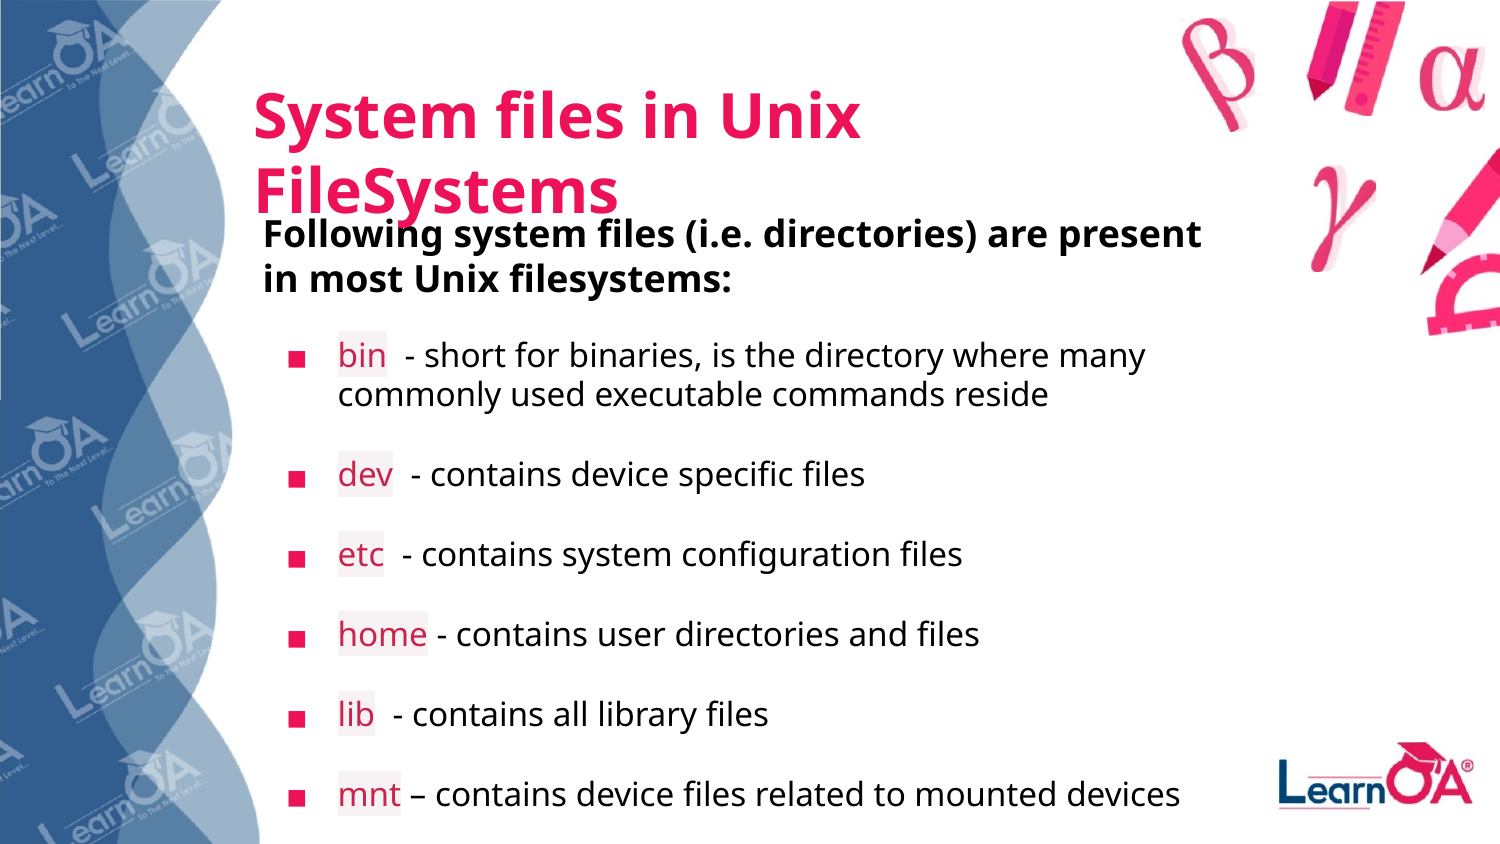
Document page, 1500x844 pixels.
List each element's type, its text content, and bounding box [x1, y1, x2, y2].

picture [0, 0, 261, 844]
picture [1419, 146, 1500, 336]
picture [1310, 165, 1377, 272]
picture [1306, 1, 1405, 116]
text_box System files in Unix FileSystems [238, 68, 1195, 233]
picture [1277, 742, 1474, 811]
picture [1181, 18, 1255, 132]
list Following system files (i.e. directories) are present in most Unix filesystems: bin - short for binaries, is the directory where many commonly used executable commands reside dev - contains device specific files etc - contains system configuration files home - contains user directories and files lib - contains all library files mnt – contains device files related to mounted devices [247, 195, 1253, 821]
picture [1419, 46, 1485, 111]
